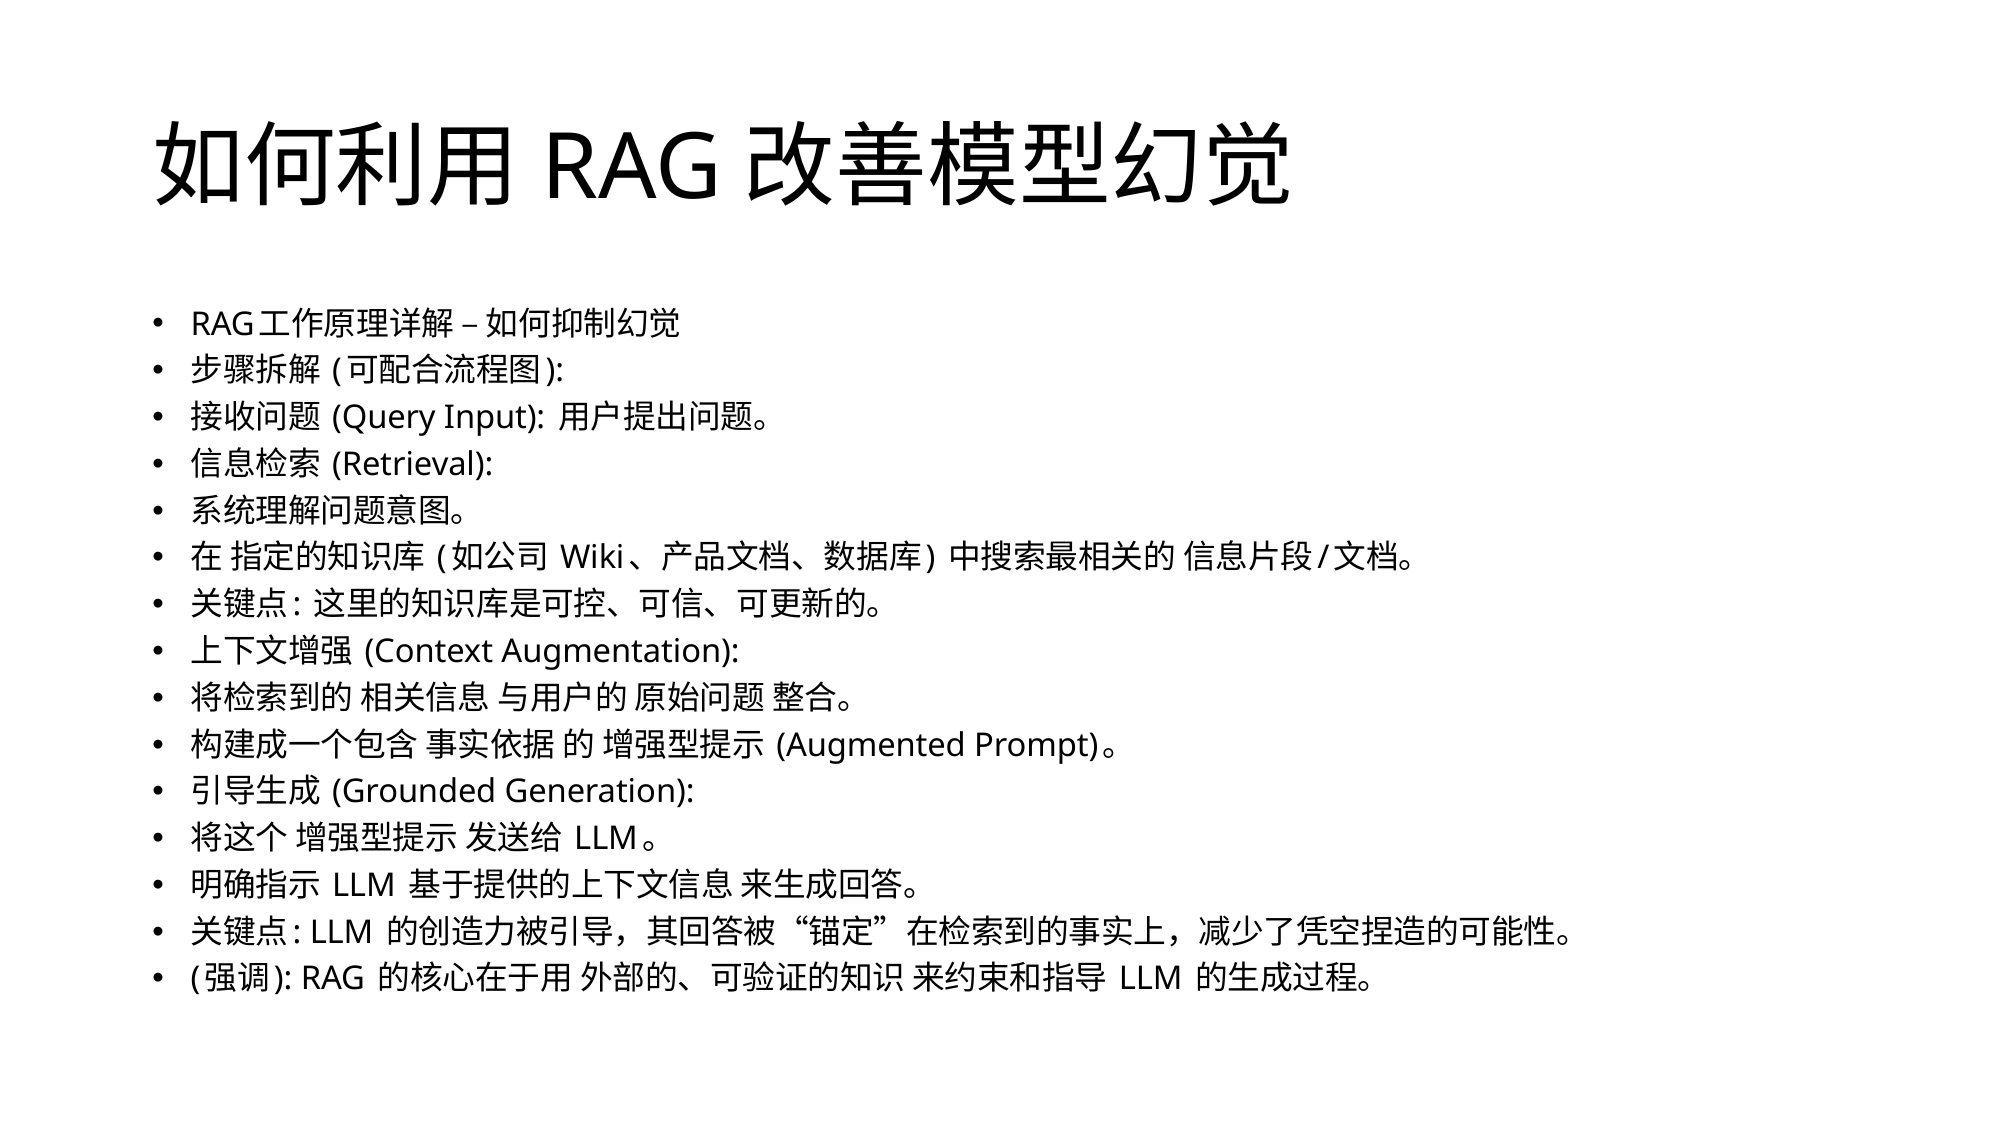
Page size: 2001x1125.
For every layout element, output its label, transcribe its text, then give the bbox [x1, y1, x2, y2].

title 如何利用RAG改善模型幻觉 [137, 59, 1863, 278]
list RAG工作原理详解 – 如何抑制幻觉 步骤拆解 (可配合流程图): 接收问题 (Query Input): 用户提出问题。 信息检索 (Retrieval): 系统理解问题意图。 在 指定的知识库 (如公司 Wiki、产品文档、数据库) 中搜索最相关的 信息片段/文档。 关键点: 这里的知识库是可控、可信、可更新的。 上下文增强 (Context Augmentation): 将检索到的 相关信息 与用户的 原始问题 整合。 构建成一个包含 事实依据 的 增强型提示 (Augmented Prompt)。 引导生成 (Grounded Generation): 将这个 增强型提示 发送给 LLM。 明确指示 LLM 基于提供的上下文信息 来生成回答。 关键点: LLM 的创造力被引导，其回答被“锚定”在检索到的事实上，减少了凭空捏造的可能性。 (强调): RAG 的核心在于用 外部的、可验证的知识 来约束和指导 LLM 的生成过程。 [137, 299, 1863, 1014]
